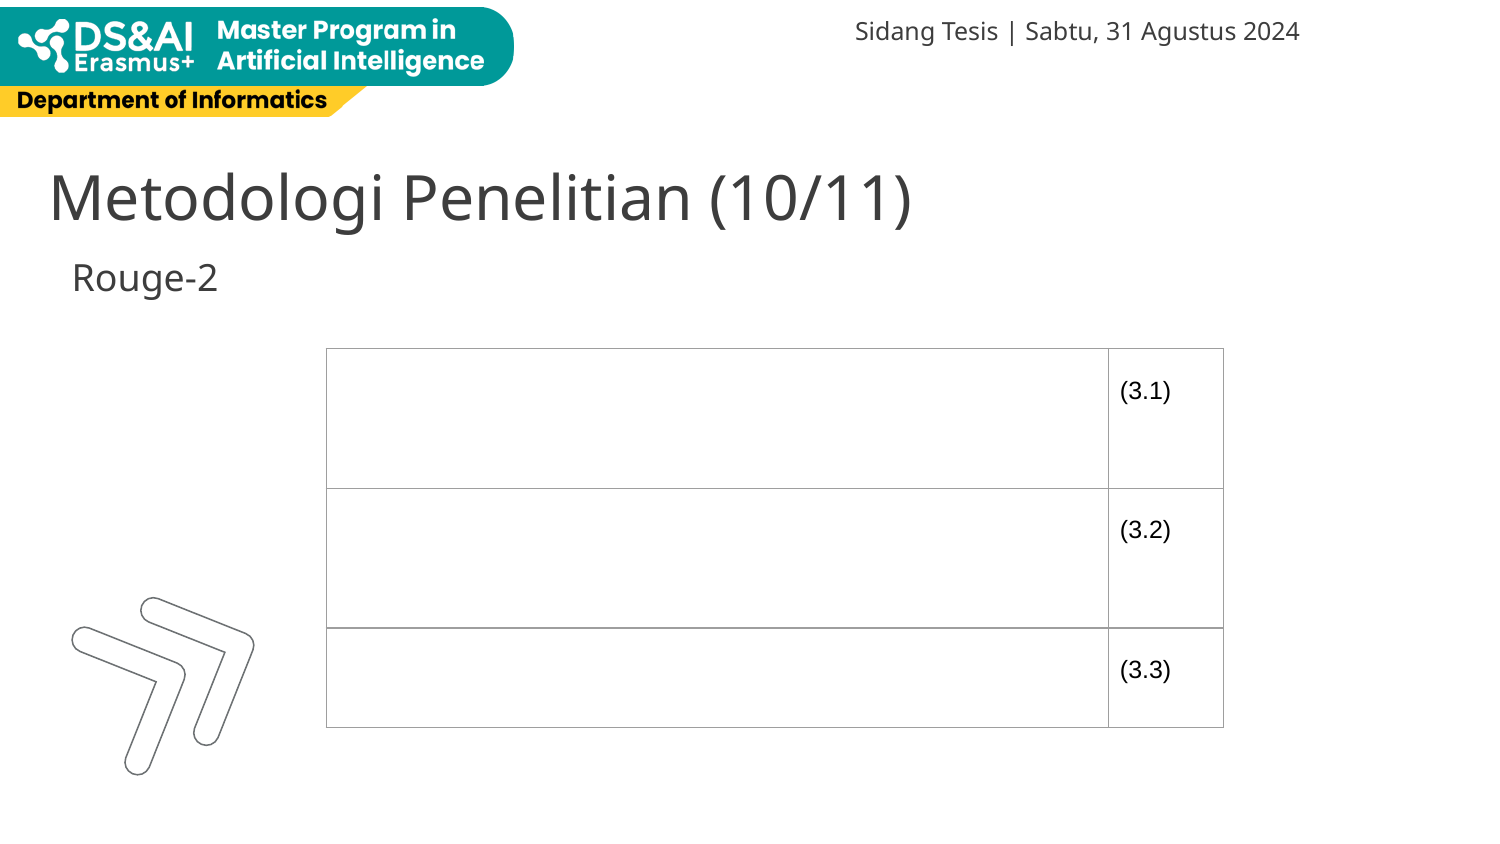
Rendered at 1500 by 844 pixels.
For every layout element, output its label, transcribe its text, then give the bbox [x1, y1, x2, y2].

text_box Rouge-2 [56, 249, 518, 314]
title Metodologi Penelitian (10/11) [33, 143, 1298, 228]
text_box Sidang Tesis | Sabtu, 31 Agustus 2024 [855, 13, 1500, 46]
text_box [58, 599, 233, 773]
picture [0, 7, 514, 117]
